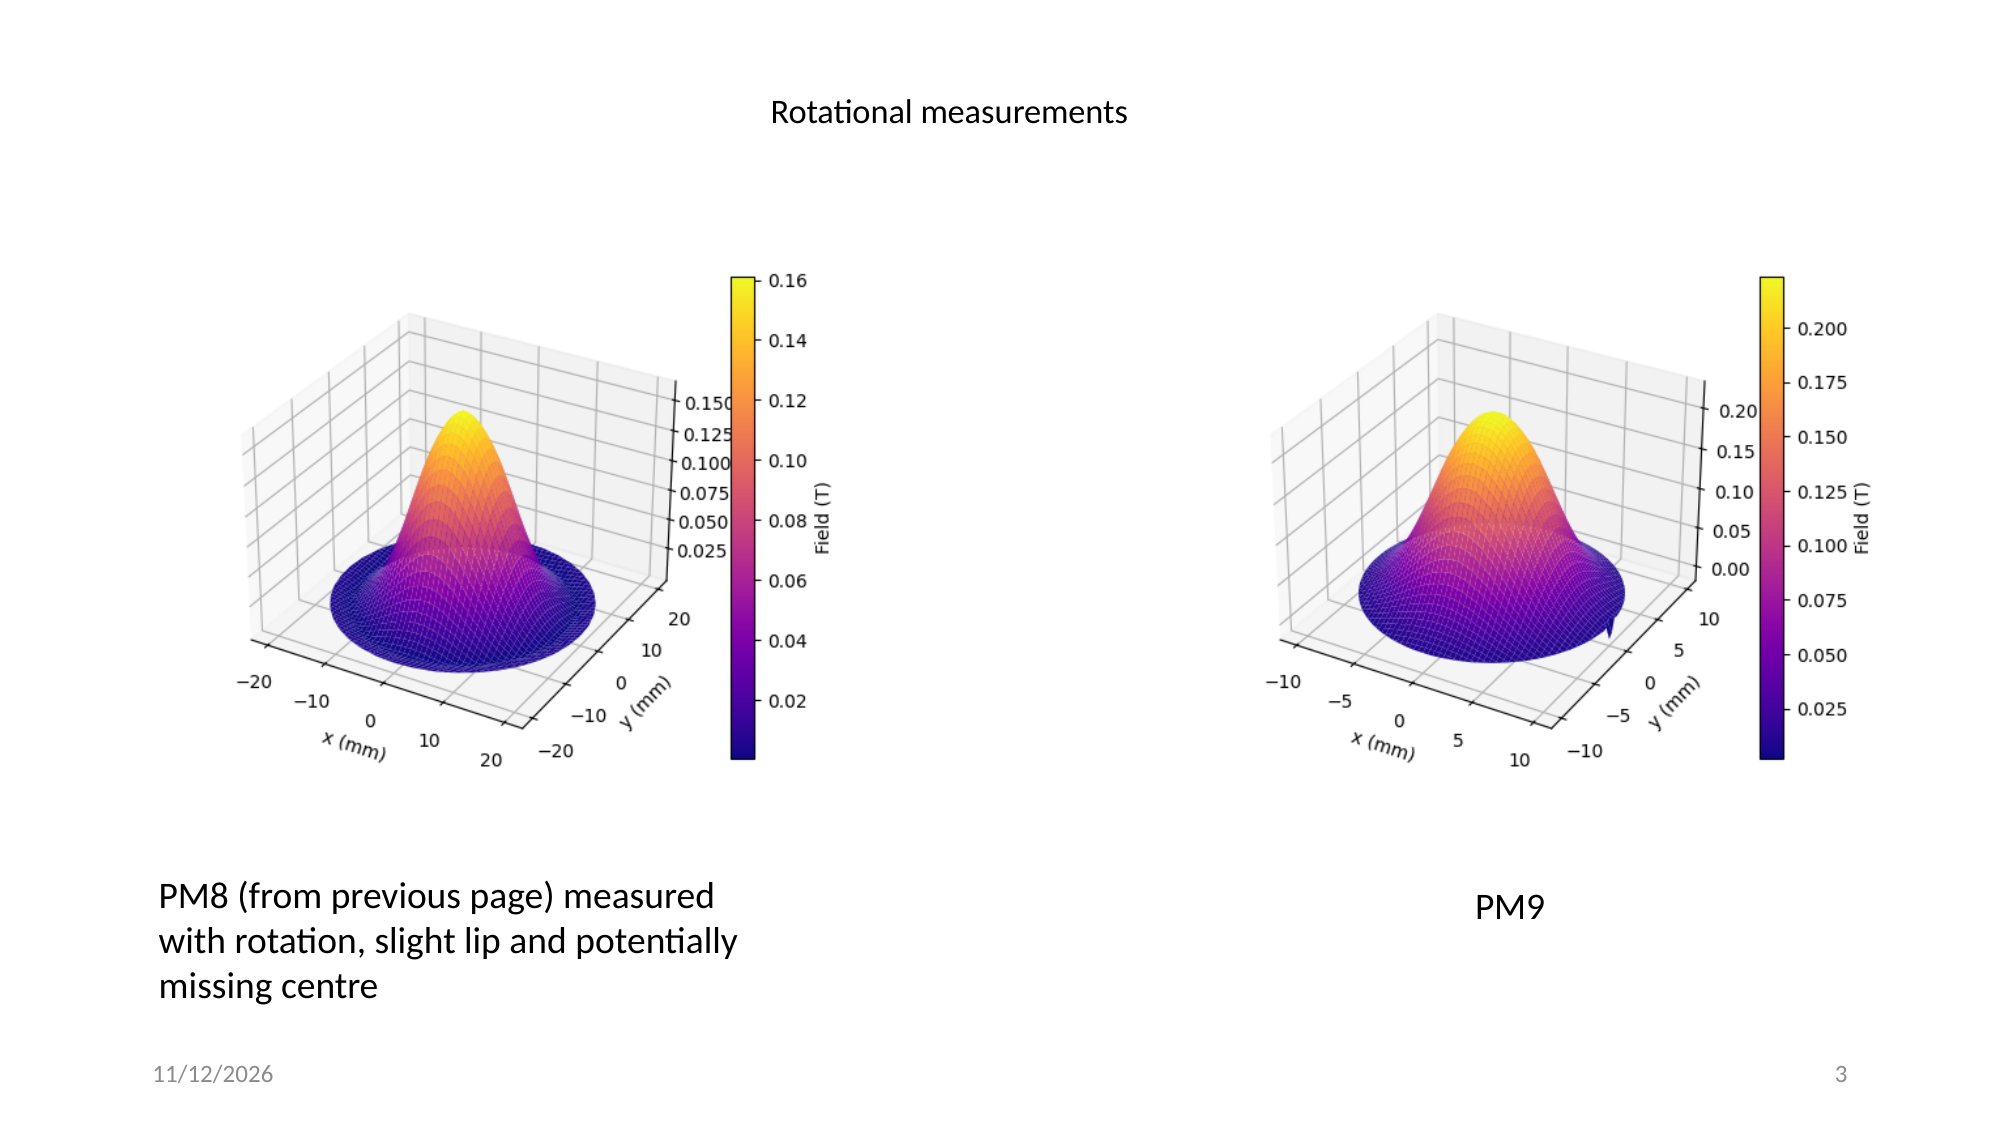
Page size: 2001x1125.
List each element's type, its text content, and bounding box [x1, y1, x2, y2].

list Rotational measurements [755, 86, 1170, 147]
text_box PM9 [1460, 874, 1585, 935]
picture [75, 201, 911, 828]
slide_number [137, 1042, 588, 1103]
picture [1104, 201, 1940, 828]
text_box PM8 (from previous page) measured with rotation, slight lip and potentially missing centre [143, 863, 792, 1013]
slide_number 3 [1412, 1042, 1863, 1103]
